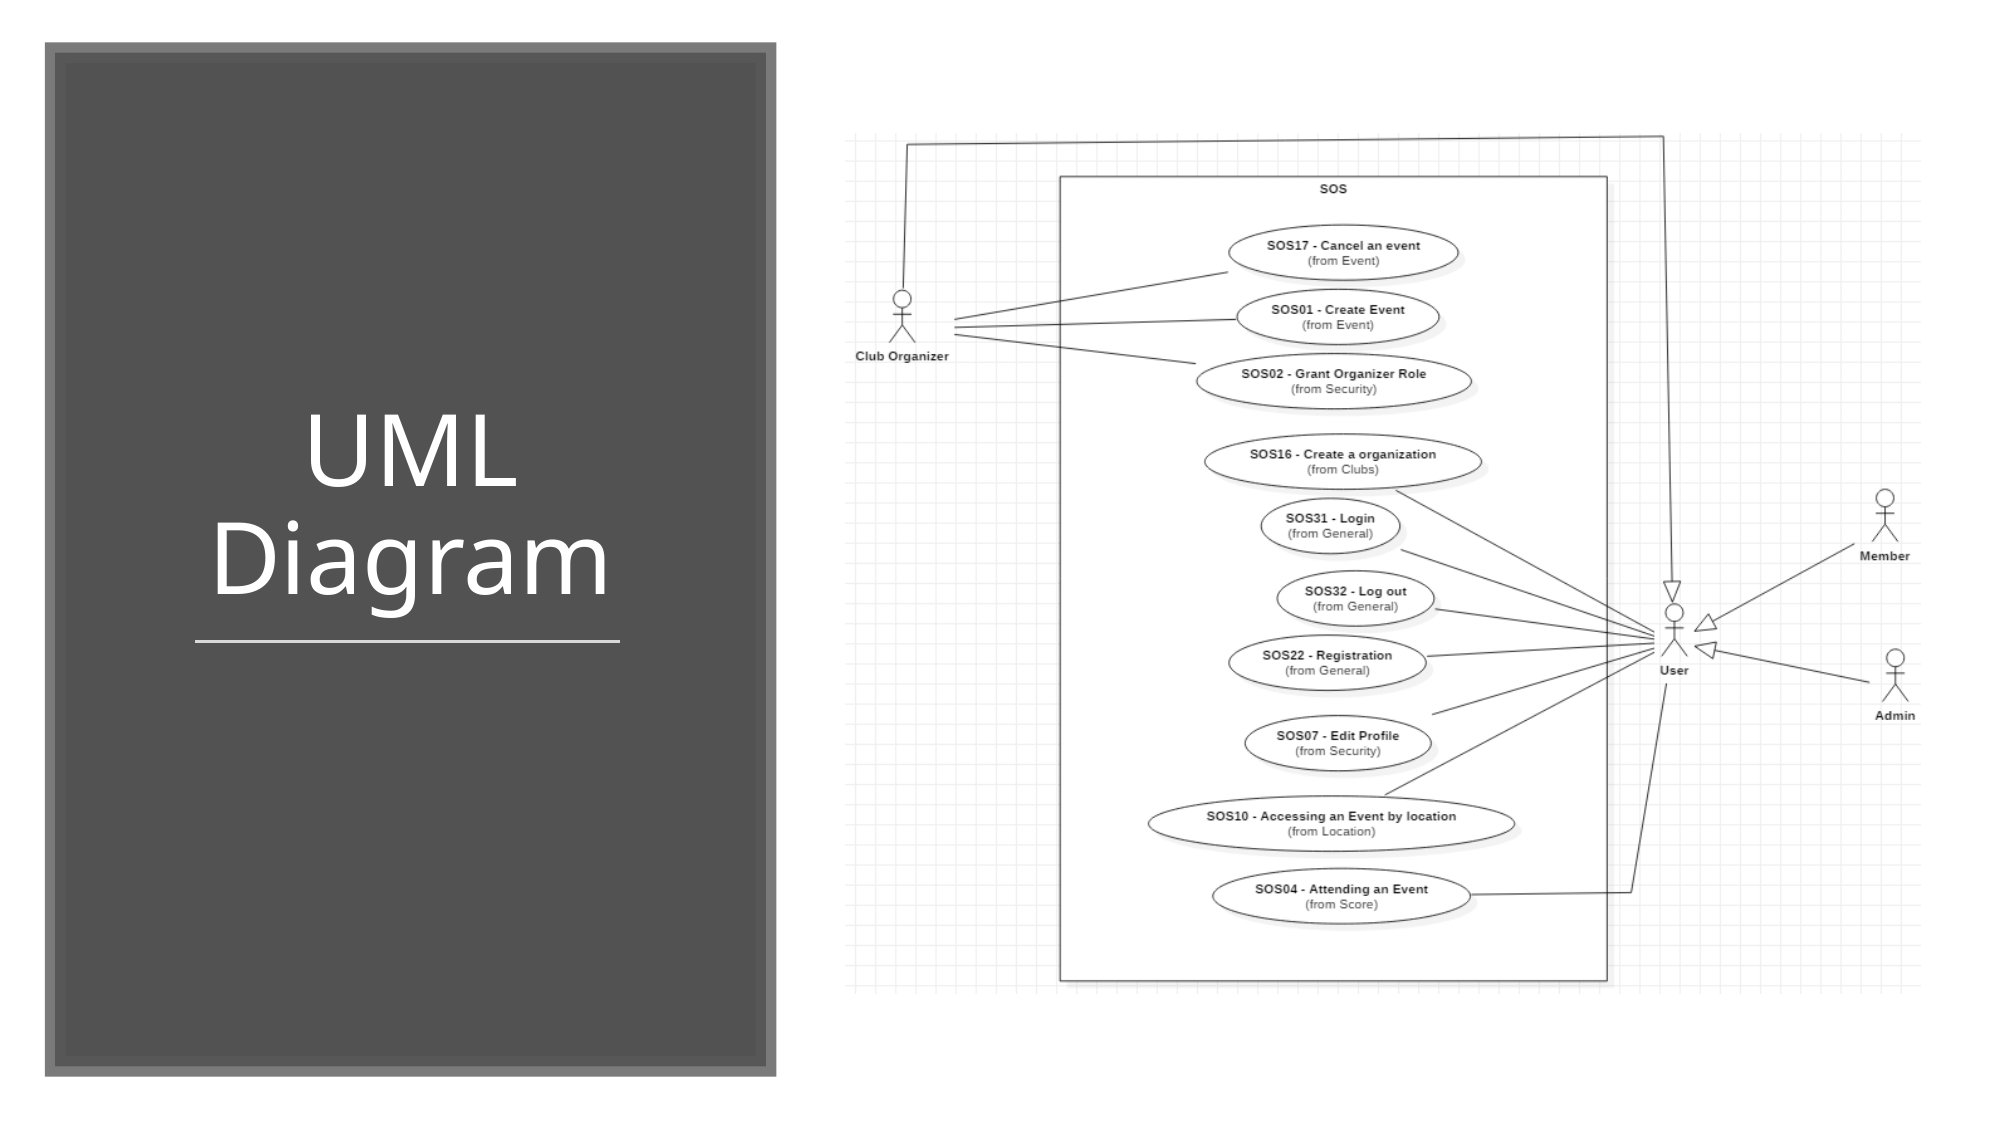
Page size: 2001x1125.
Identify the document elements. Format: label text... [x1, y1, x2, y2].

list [845, 133, 1921, 994]
text_box [54, 52, 767, 1067]
title UML Diagram [110, 149, 711, 624]
